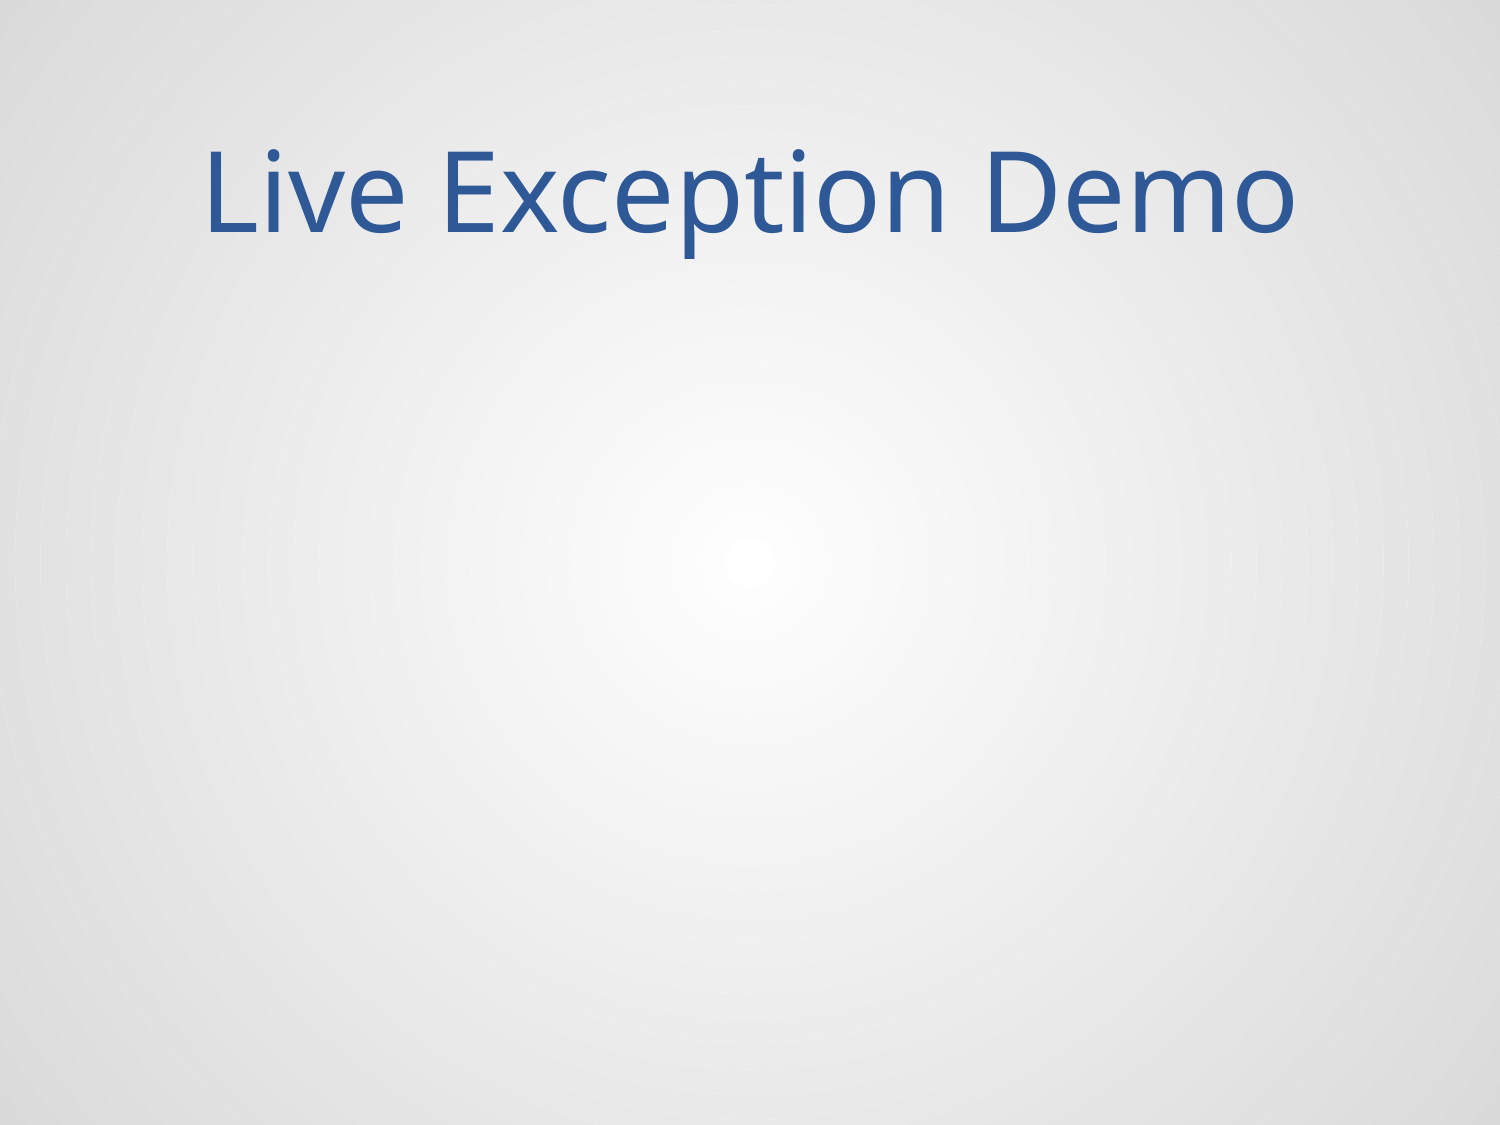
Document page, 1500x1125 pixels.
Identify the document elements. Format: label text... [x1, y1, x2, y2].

title Live Exception Demo [75, 0, 1425, 263]
